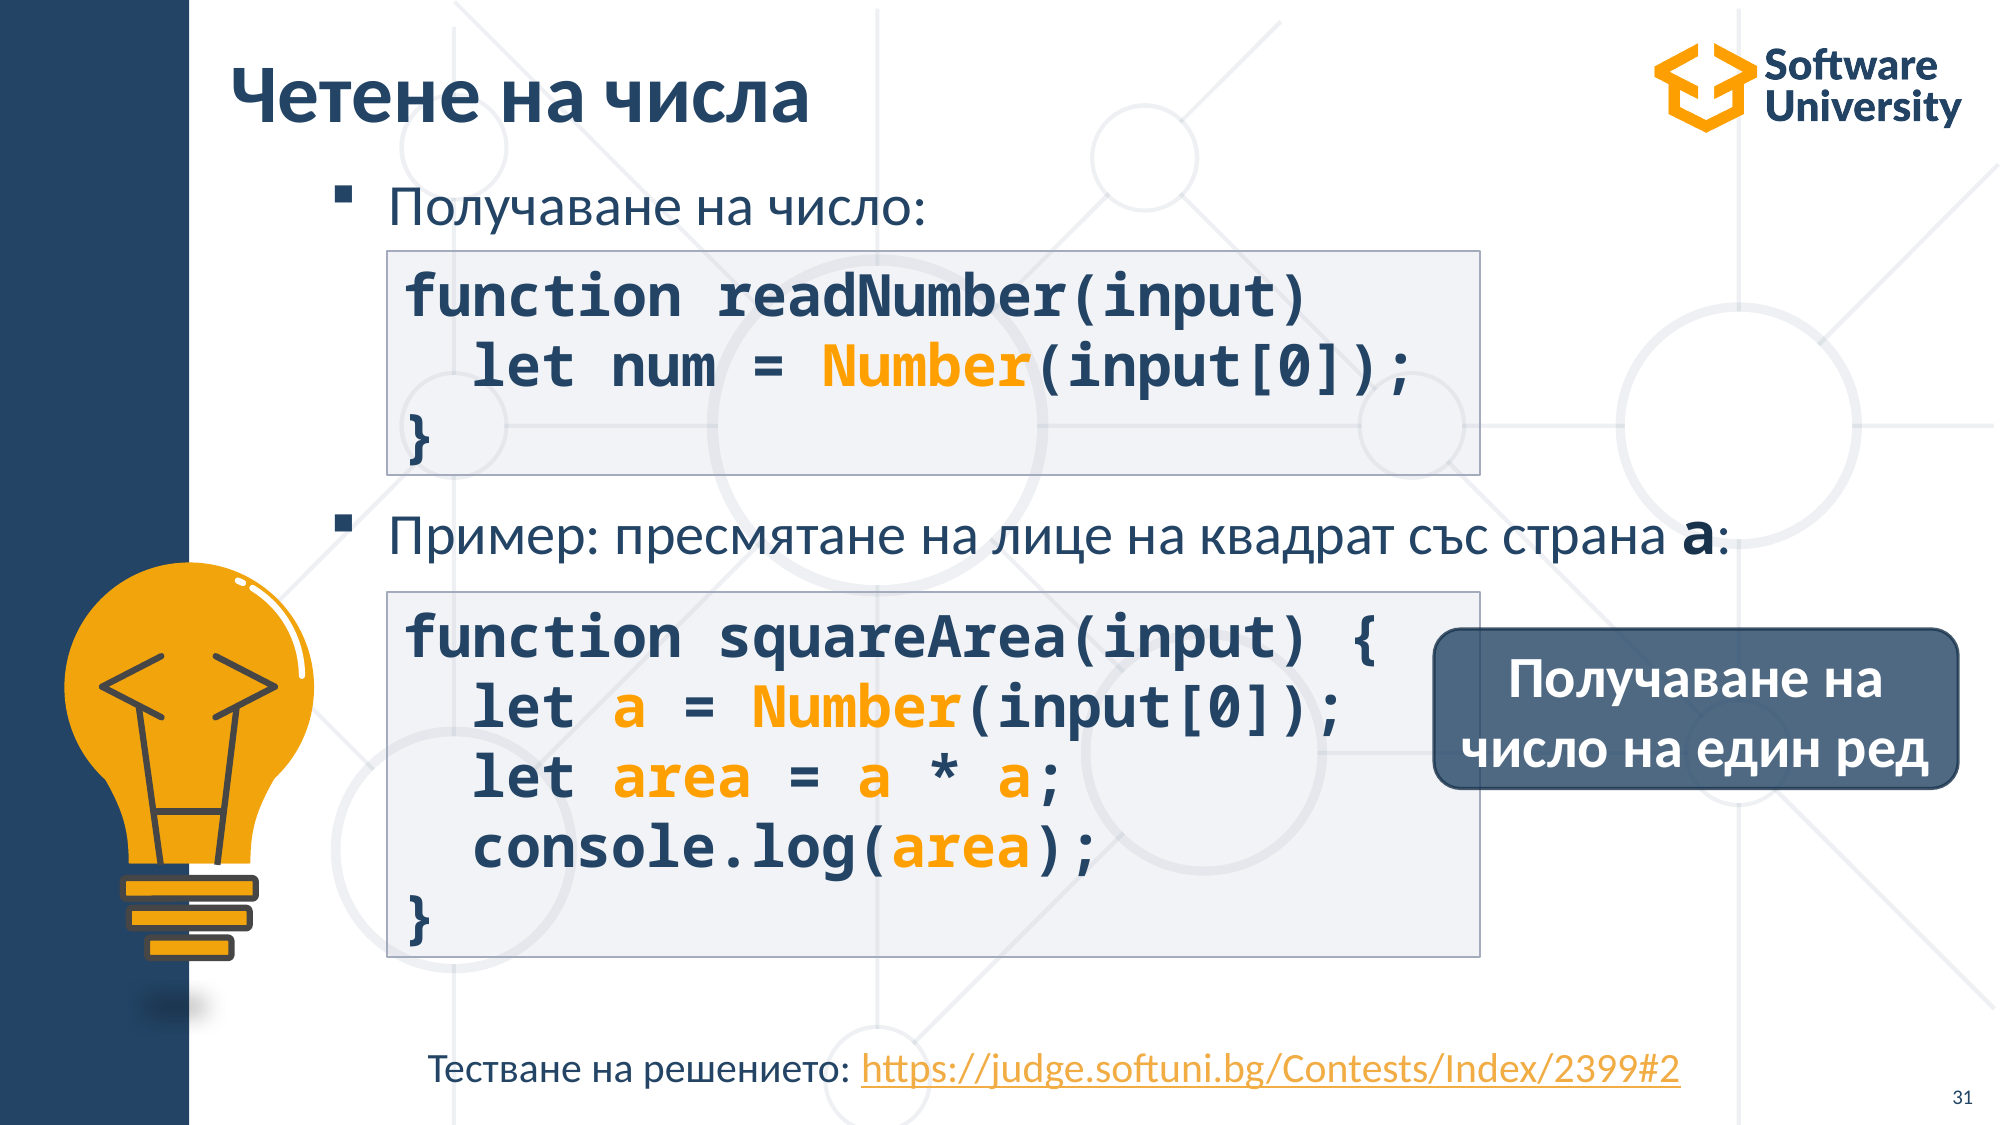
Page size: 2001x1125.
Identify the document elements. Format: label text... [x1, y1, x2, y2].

text_box function readNumber(input) let num = Number(input[0]); } [387, 250, 1480, 476]
list Получаване на число: Пример: пресмятане на лице на квадрат със страна а: [312, 157, 1959, 1024]
text_box function squareArea(input) { let a = Number(input[0]); let area = a * a; console.log(area); } [387, 592, 1480, 957]
text_box Получаване на число на един ред [1431, 626, 1961, 791]
title Четене на числа [212, 16, 1628, 162]
text_box Тестване на решението: https://judge.softuni.bg/Contests/Index/2399#2 [179, 1033, 1930, 1099]
text_box 31 [1927, 1067, 1989, 1117]
picture [1641, 31, 1973, 145]
